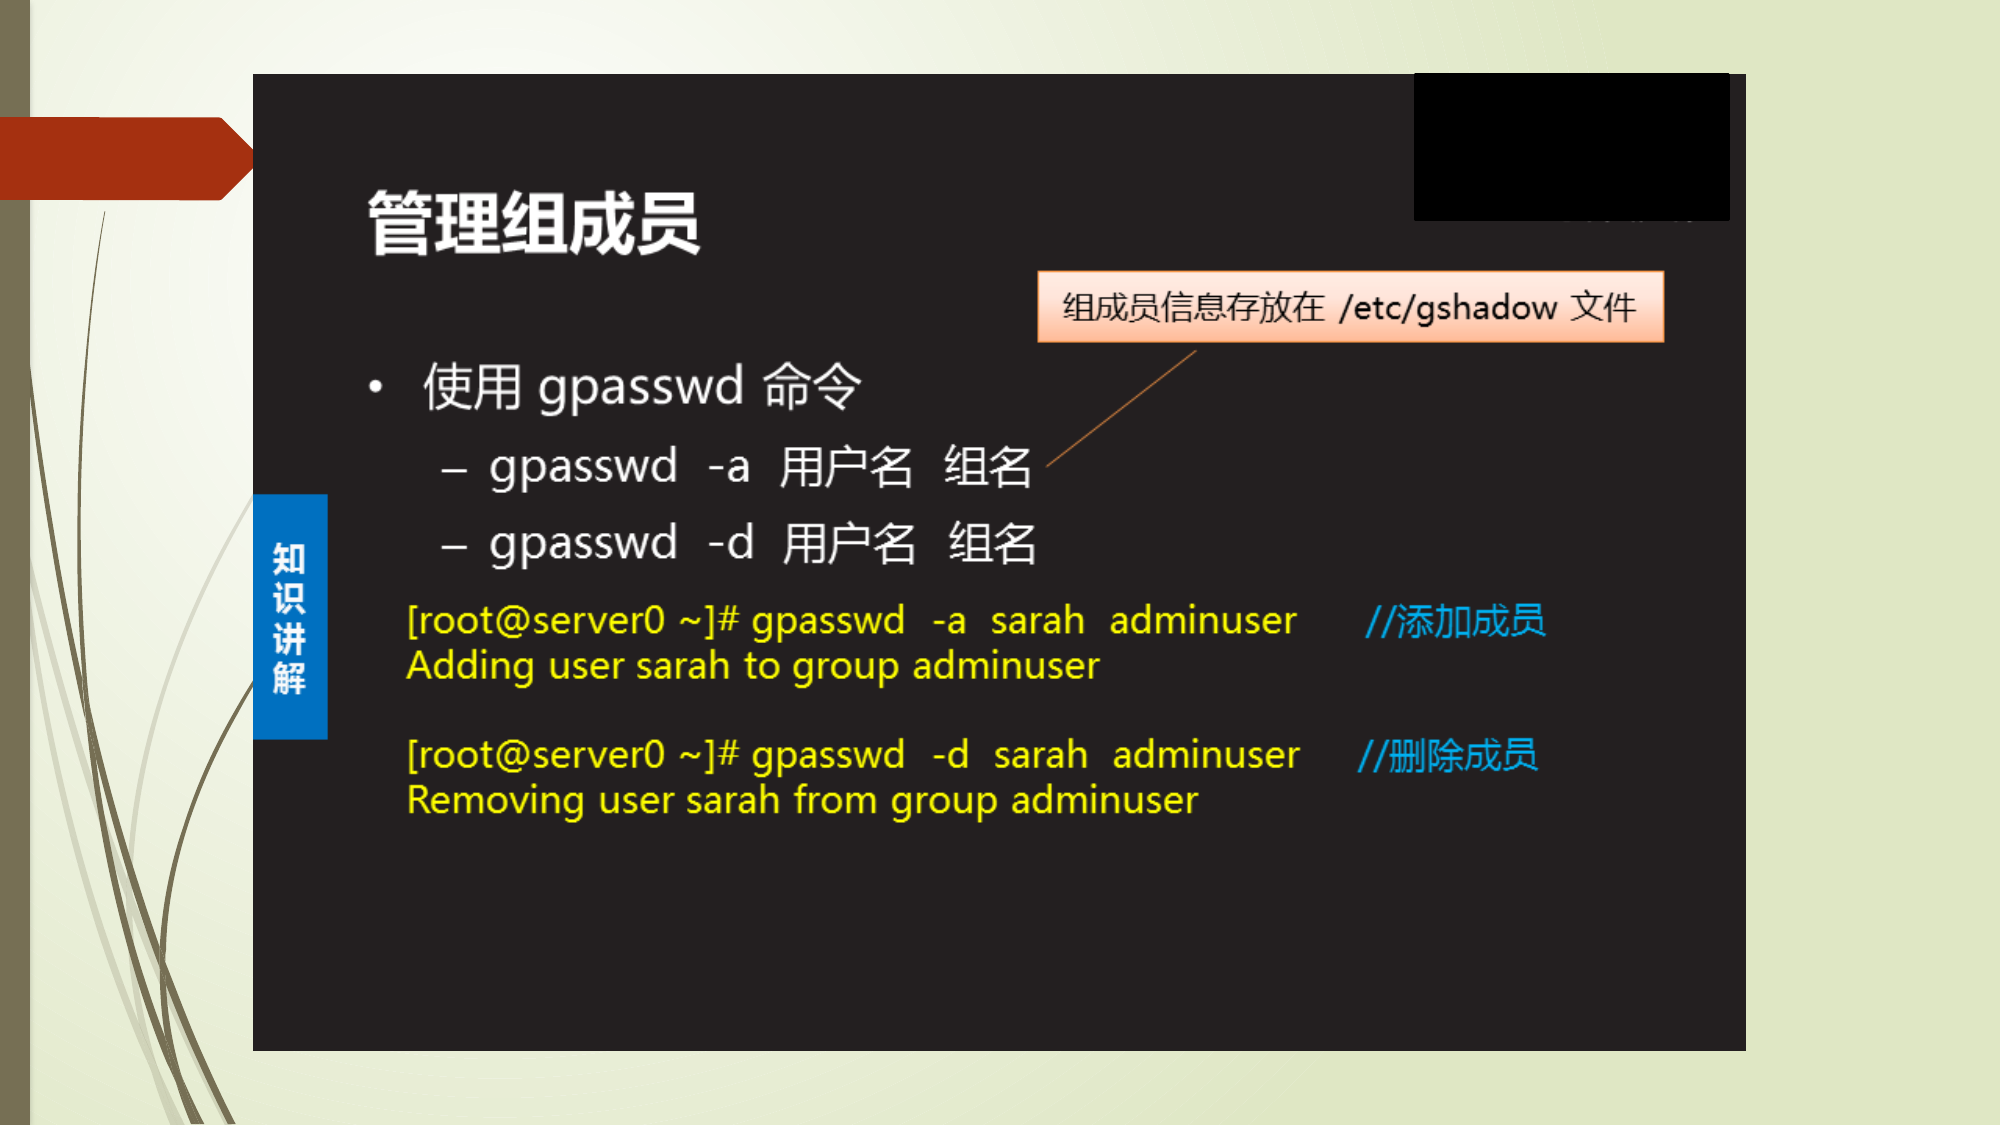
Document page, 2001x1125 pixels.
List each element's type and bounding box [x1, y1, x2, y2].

picture [253, 73, 1747, 1051]
